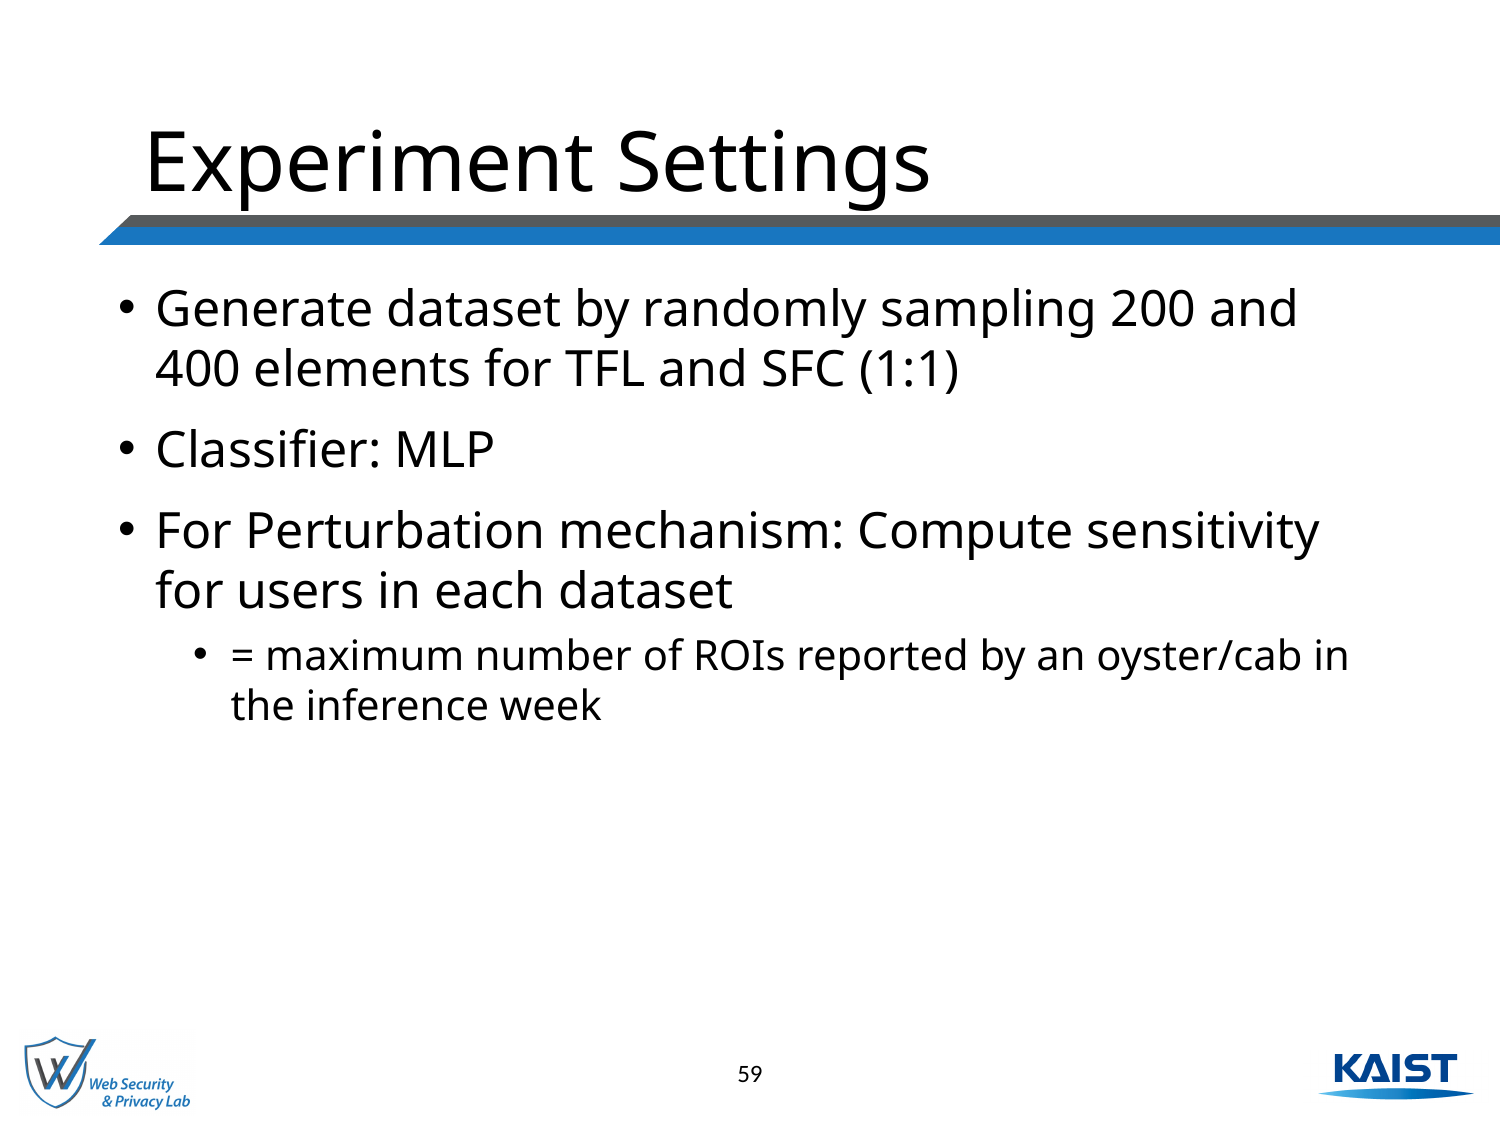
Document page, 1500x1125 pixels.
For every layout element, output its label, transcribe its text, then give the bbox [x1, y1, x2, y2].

title Experiment Settings [129, 70, 1423, 217]
list Generate dataset by randomly sampling 200 and 400 elements for TFL and SFC (1:1) Classifier: MLP For Perturbation mechanism: Compute sensitivity for users in each dataset = maximum number of ROIs reported by an oyster/cab in the inference week [103, 268, 1397, 983]
picture [1303, 1050, 1489, 1103]
slide_number 59 [581, 1042, 919, 1103]
picture [19, 1029, 196, 1116]
